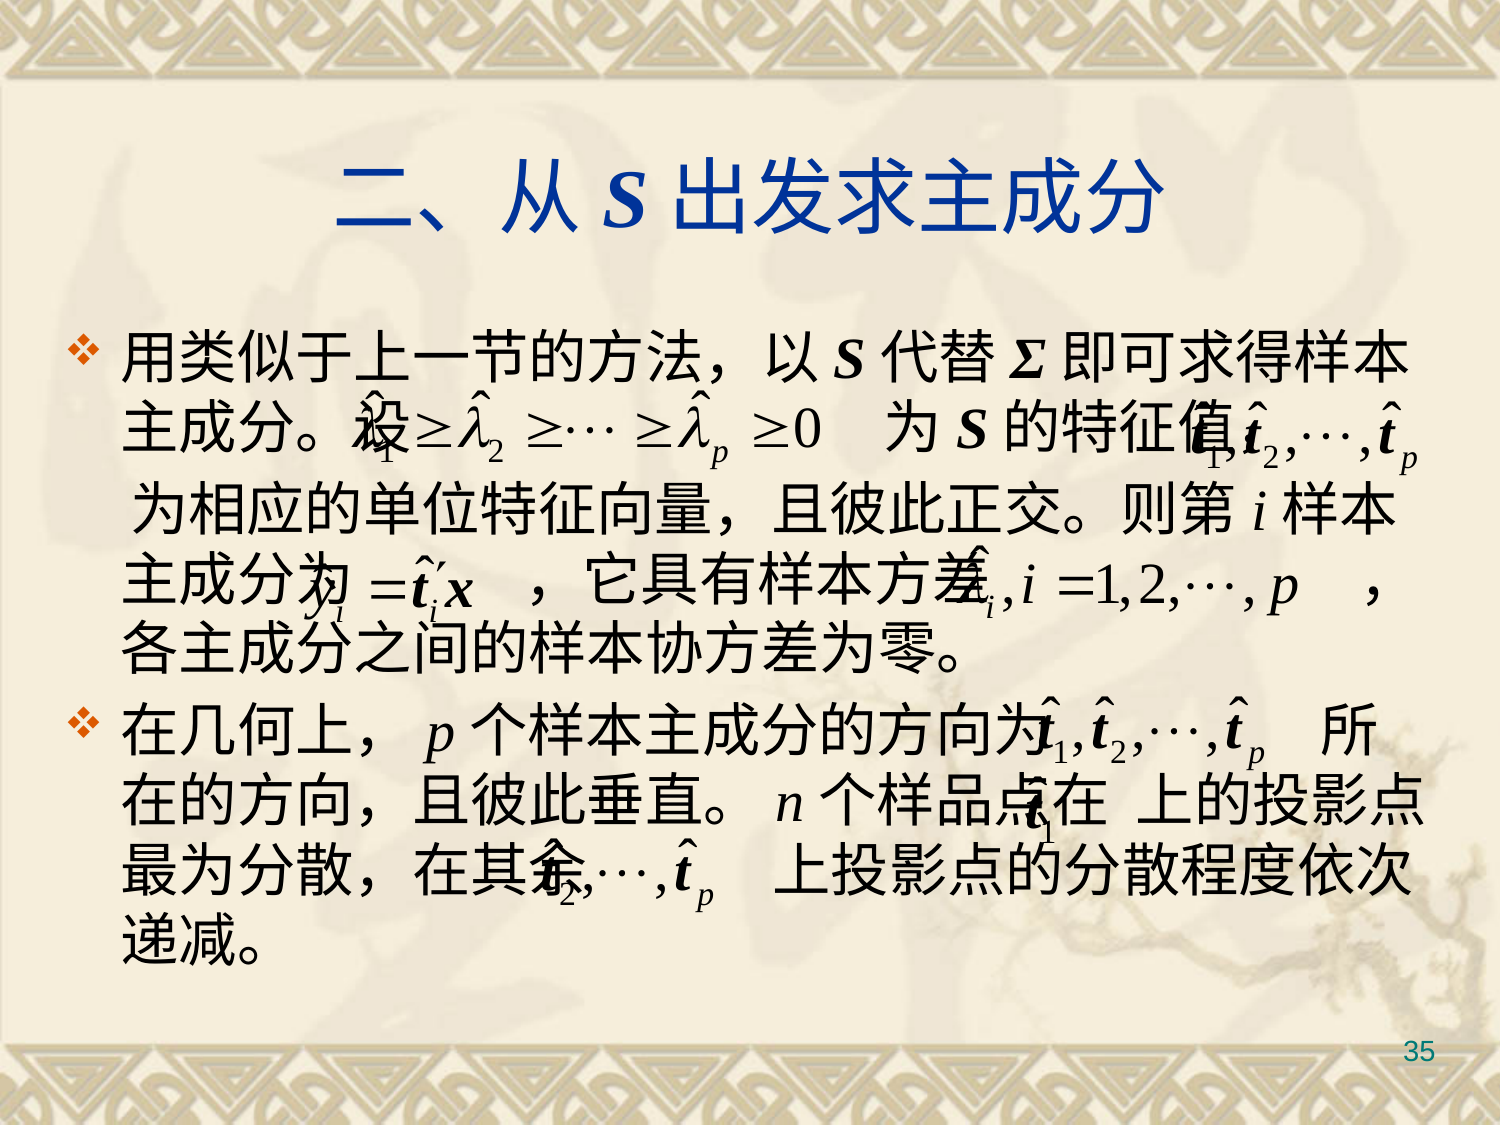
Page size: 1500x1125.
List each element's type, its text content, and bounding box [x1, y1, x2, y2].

slide_number 35 [1074, 1024, 1451, 1103]
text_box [1034, 692, 1270, 776]
picture [0, 0, 1500, 1125]
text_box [537, 833, 720, 918]
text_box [1021, 772, 1058, 850]
title 二、从S出发求主成分 [49, 99, 1451, 288]
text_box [348, 385, 826, 476]
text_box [1186, 396, 1423, 481]
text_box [952, 540, 1304, 625]
list 用类似于上一节的方法，以S代替Σ即可求得样本主成分。设 为S的特征值， 为相应的单位特征向量，且彼此正交。则第i样本主成分为 ，它具有样本方差 ，各主成分之间的样本协方差为零。 在几何上，p个样本主成分的方向为 所在的方向，且彼此垂直。n个样品点在 上的投影点最为分散，在其余 上投影点的分散程度依次递减。 [49, 312, 1451, 1001]
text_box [300, 550, 481, 629]
